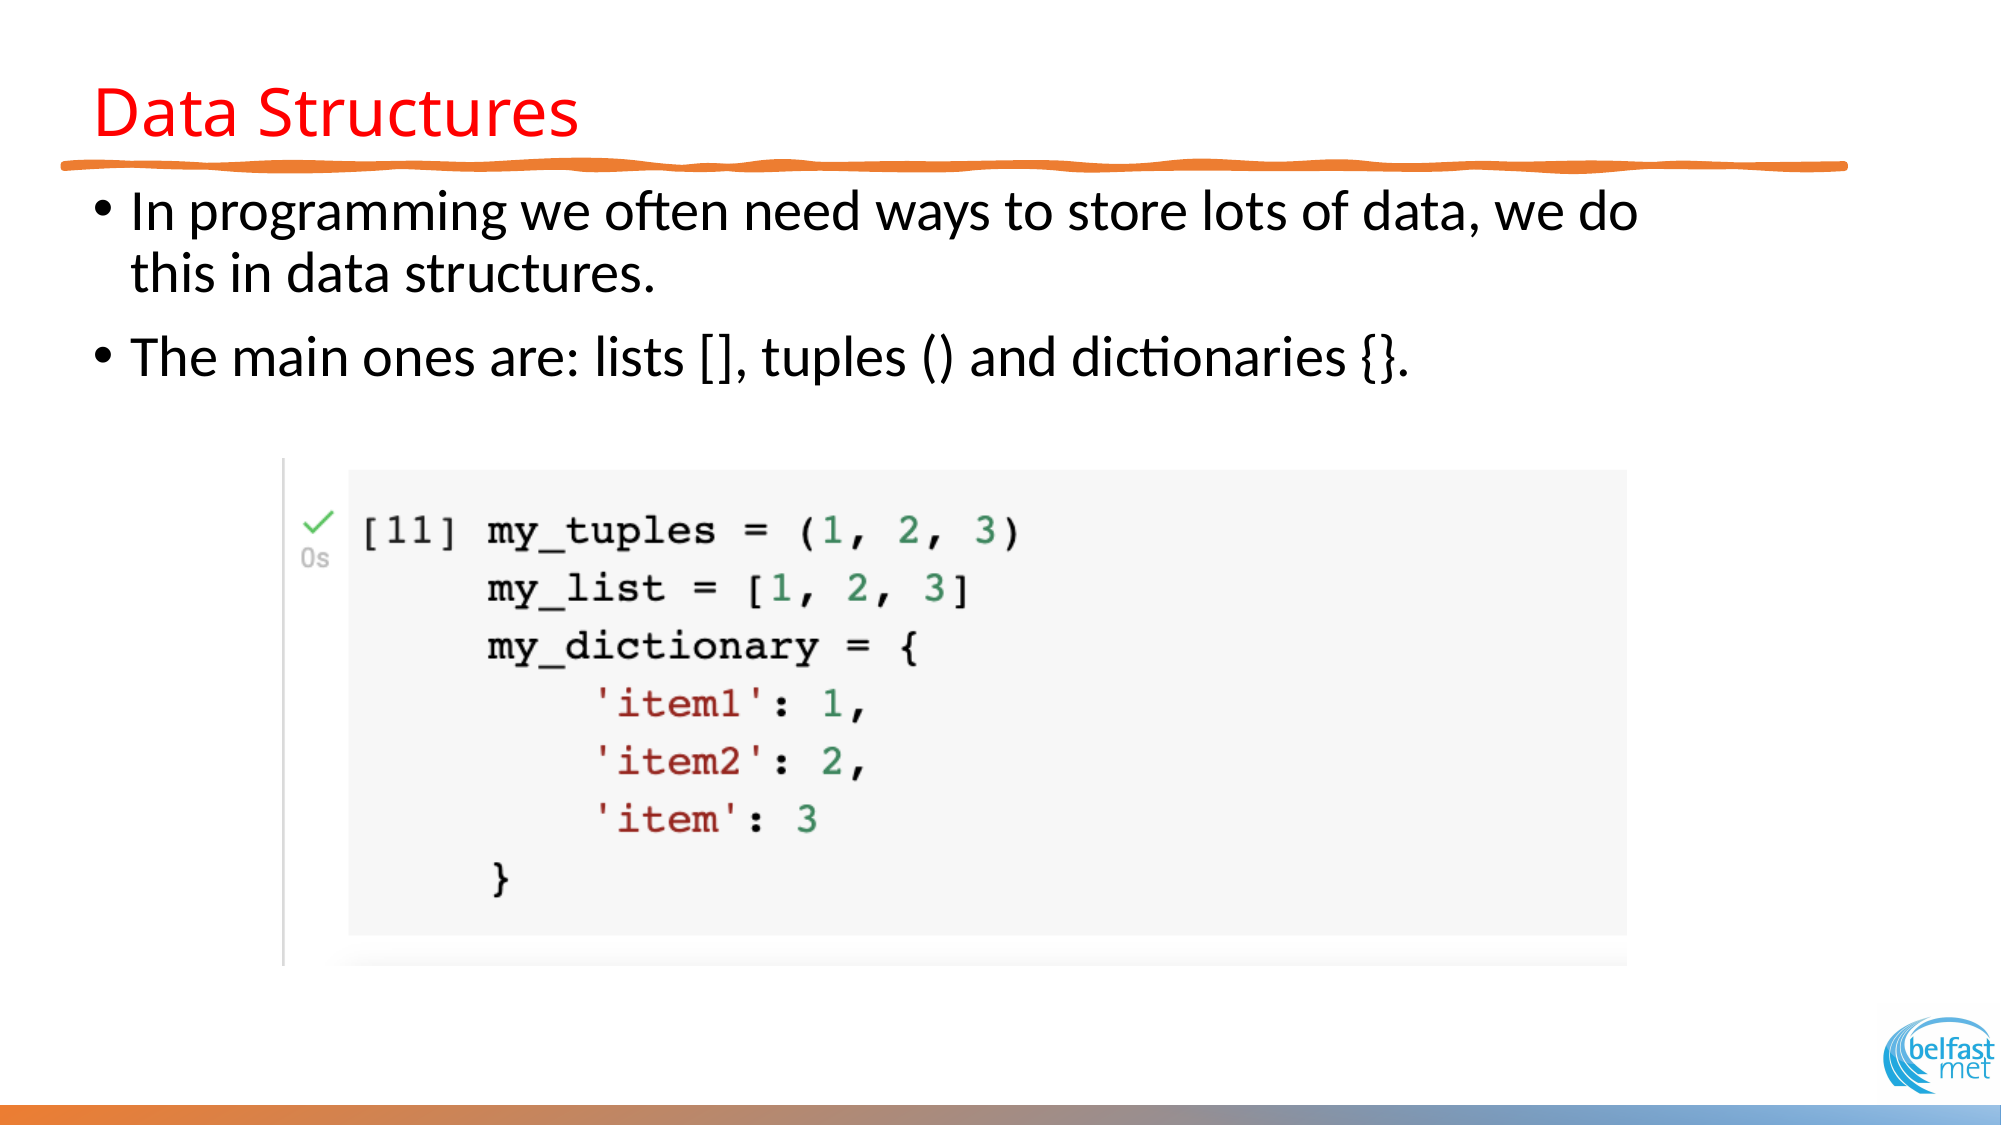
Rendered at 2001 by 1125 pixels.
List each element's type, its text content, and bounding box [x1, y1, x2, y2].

picture [1877, 1003, 2000, 1105]
title Data Structures [72, 58, 1755, 159]
list In programming we often need ways to store lots of data, we do this in data structures. The main ones are: lists [], tuples () and dictionaries {}. [72, 159, 1755, 783]
picture [282, 458, 1627, 966]
